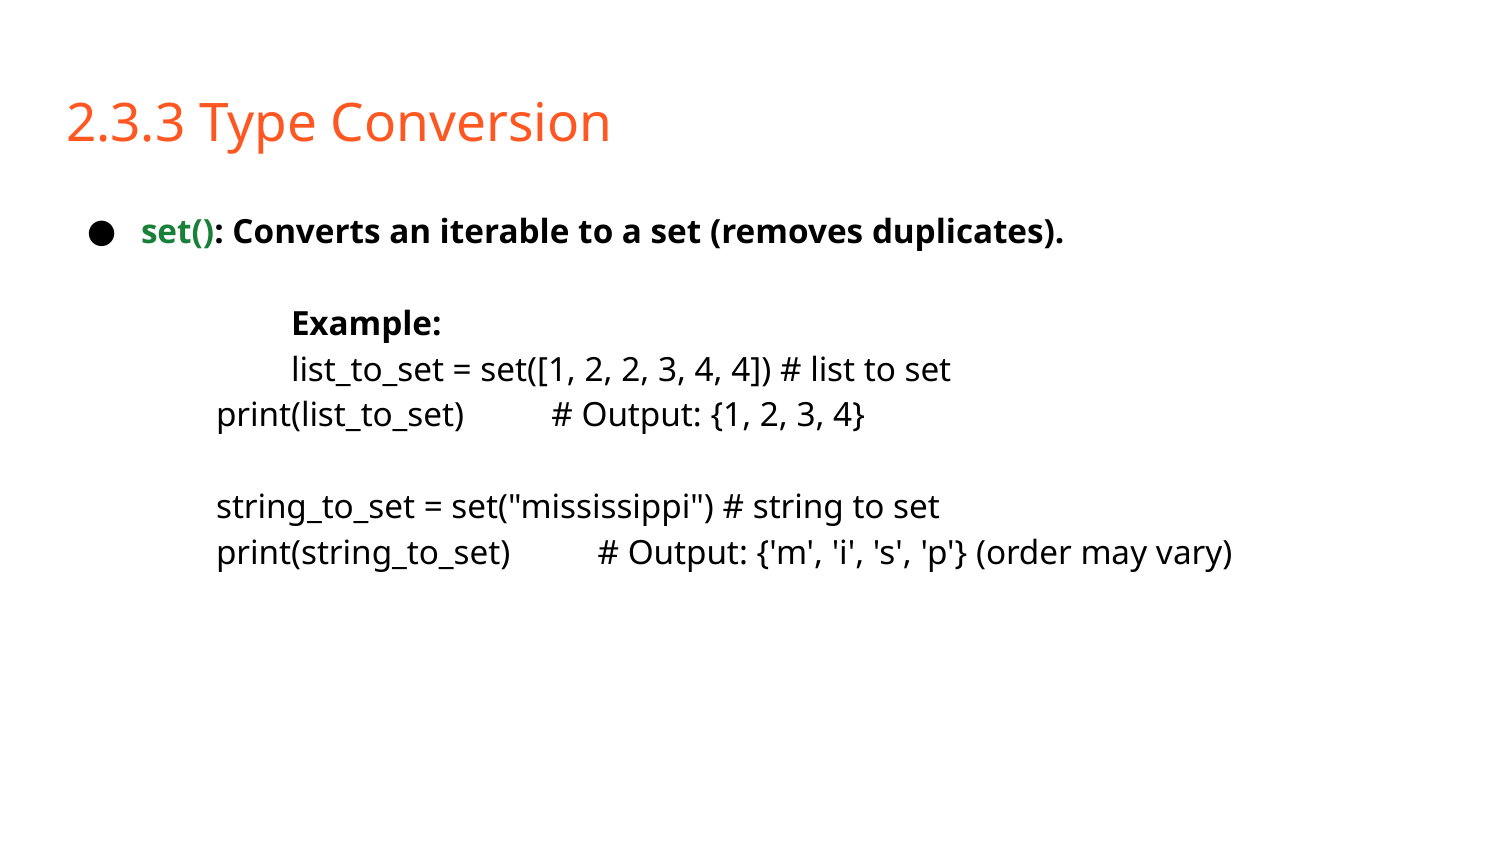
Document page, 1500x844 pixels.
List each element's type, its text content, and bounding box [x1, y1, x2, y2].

title 2.3.3 Type Conversion [51, 72, 1449, 167]
list set(): Converts an iterable to a set (removes duplicates). Example: list_to_set = set([1, 2, 2, 3, 4, 4]) # list to set print(list_to_set) # Output: {1, 2, 3, 4} string_to_set = set("mississippi") # string to set print(string_to_set) # Output: {'m', 'i', 's', 'p'} (order may vary) [51, 189, 1449, 750]
